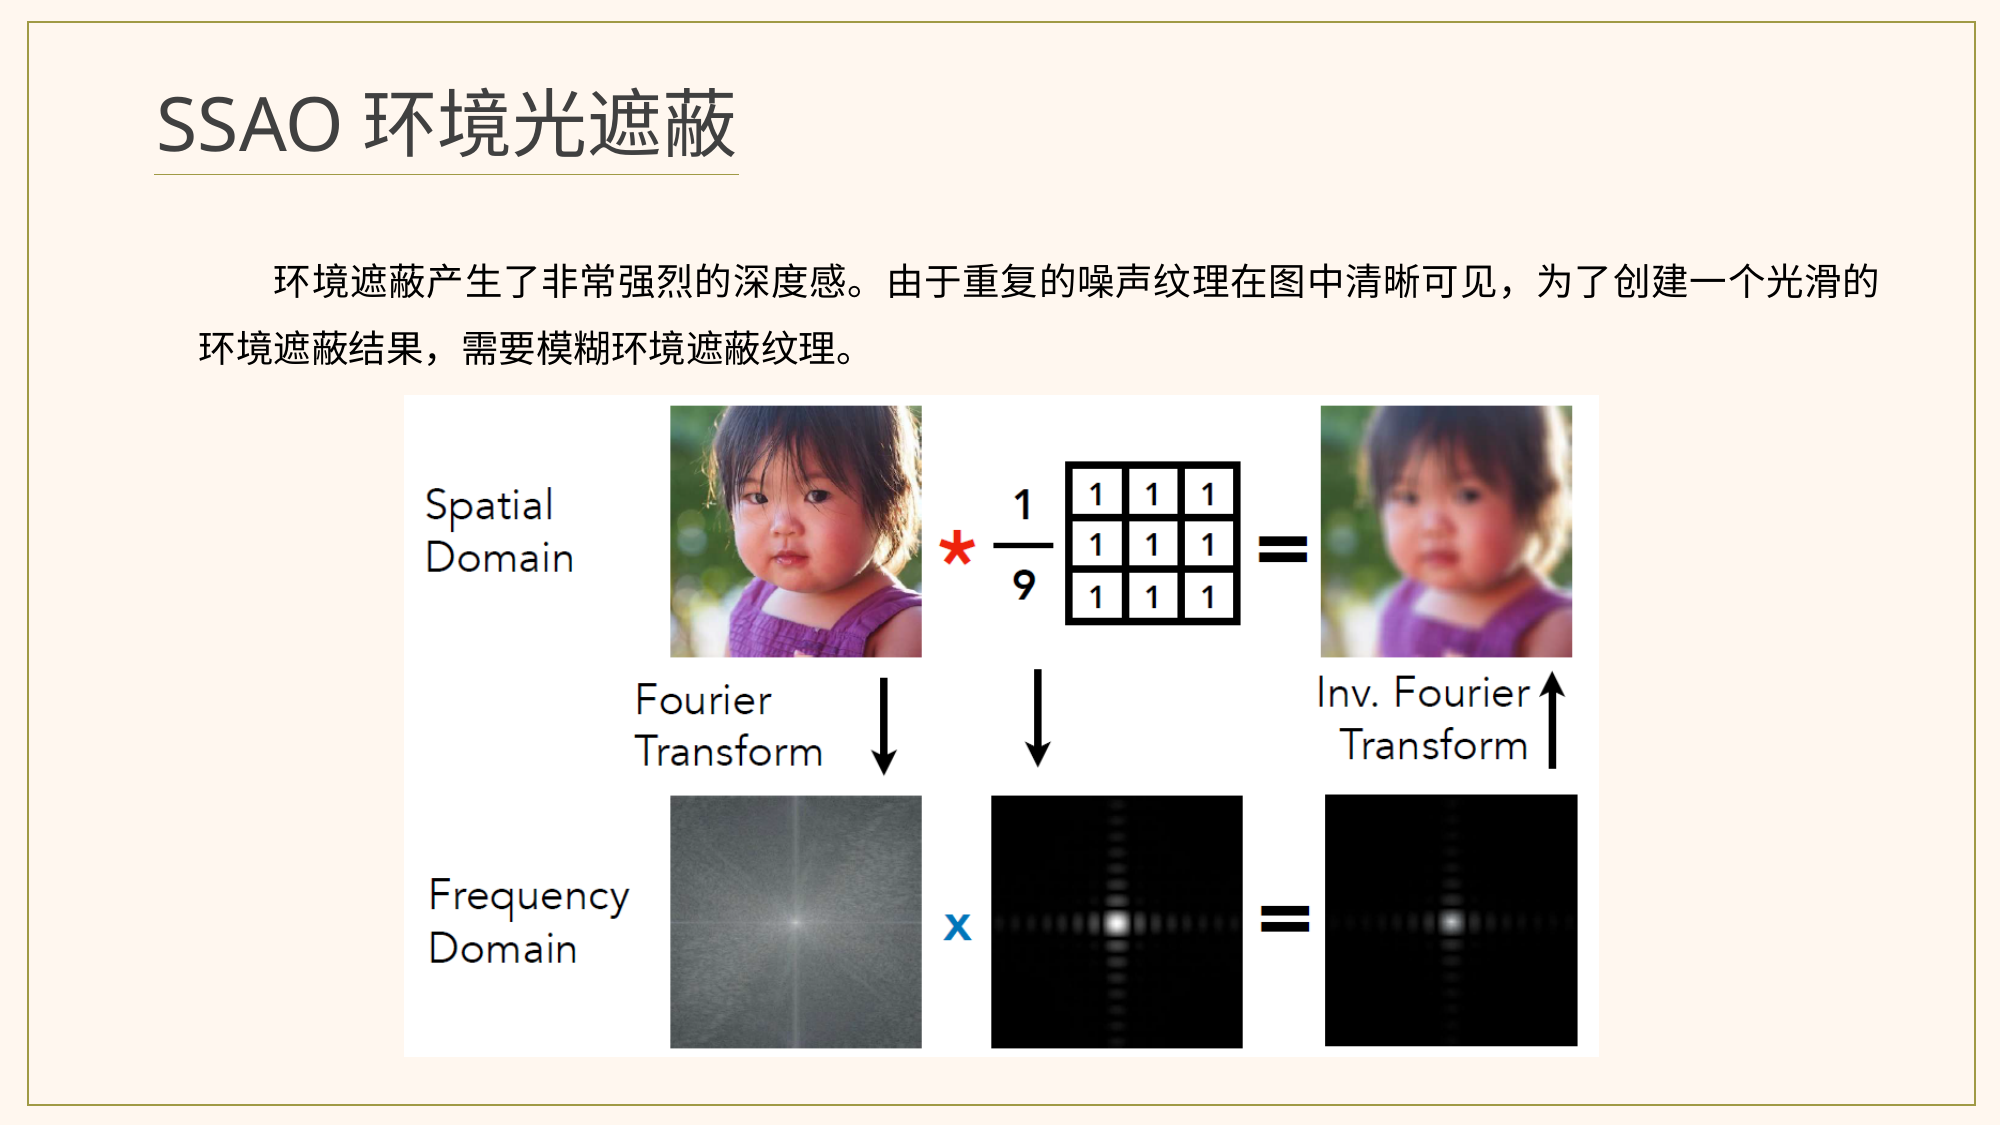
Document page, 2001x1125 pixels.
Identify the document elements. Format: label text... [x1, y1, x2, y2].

text_box 环境遮蔽产生了非常强烈的深度感。由于重复的噪声纹理在图中清晰可见，为了创建一个光滑的环境遮蔽结果，需要模糊环境遮蔽纹理。 [184, 227, 1896, 378]
text_box [27, 21, 1976, 1106]
picture [404, 395, 1599, 1057]
